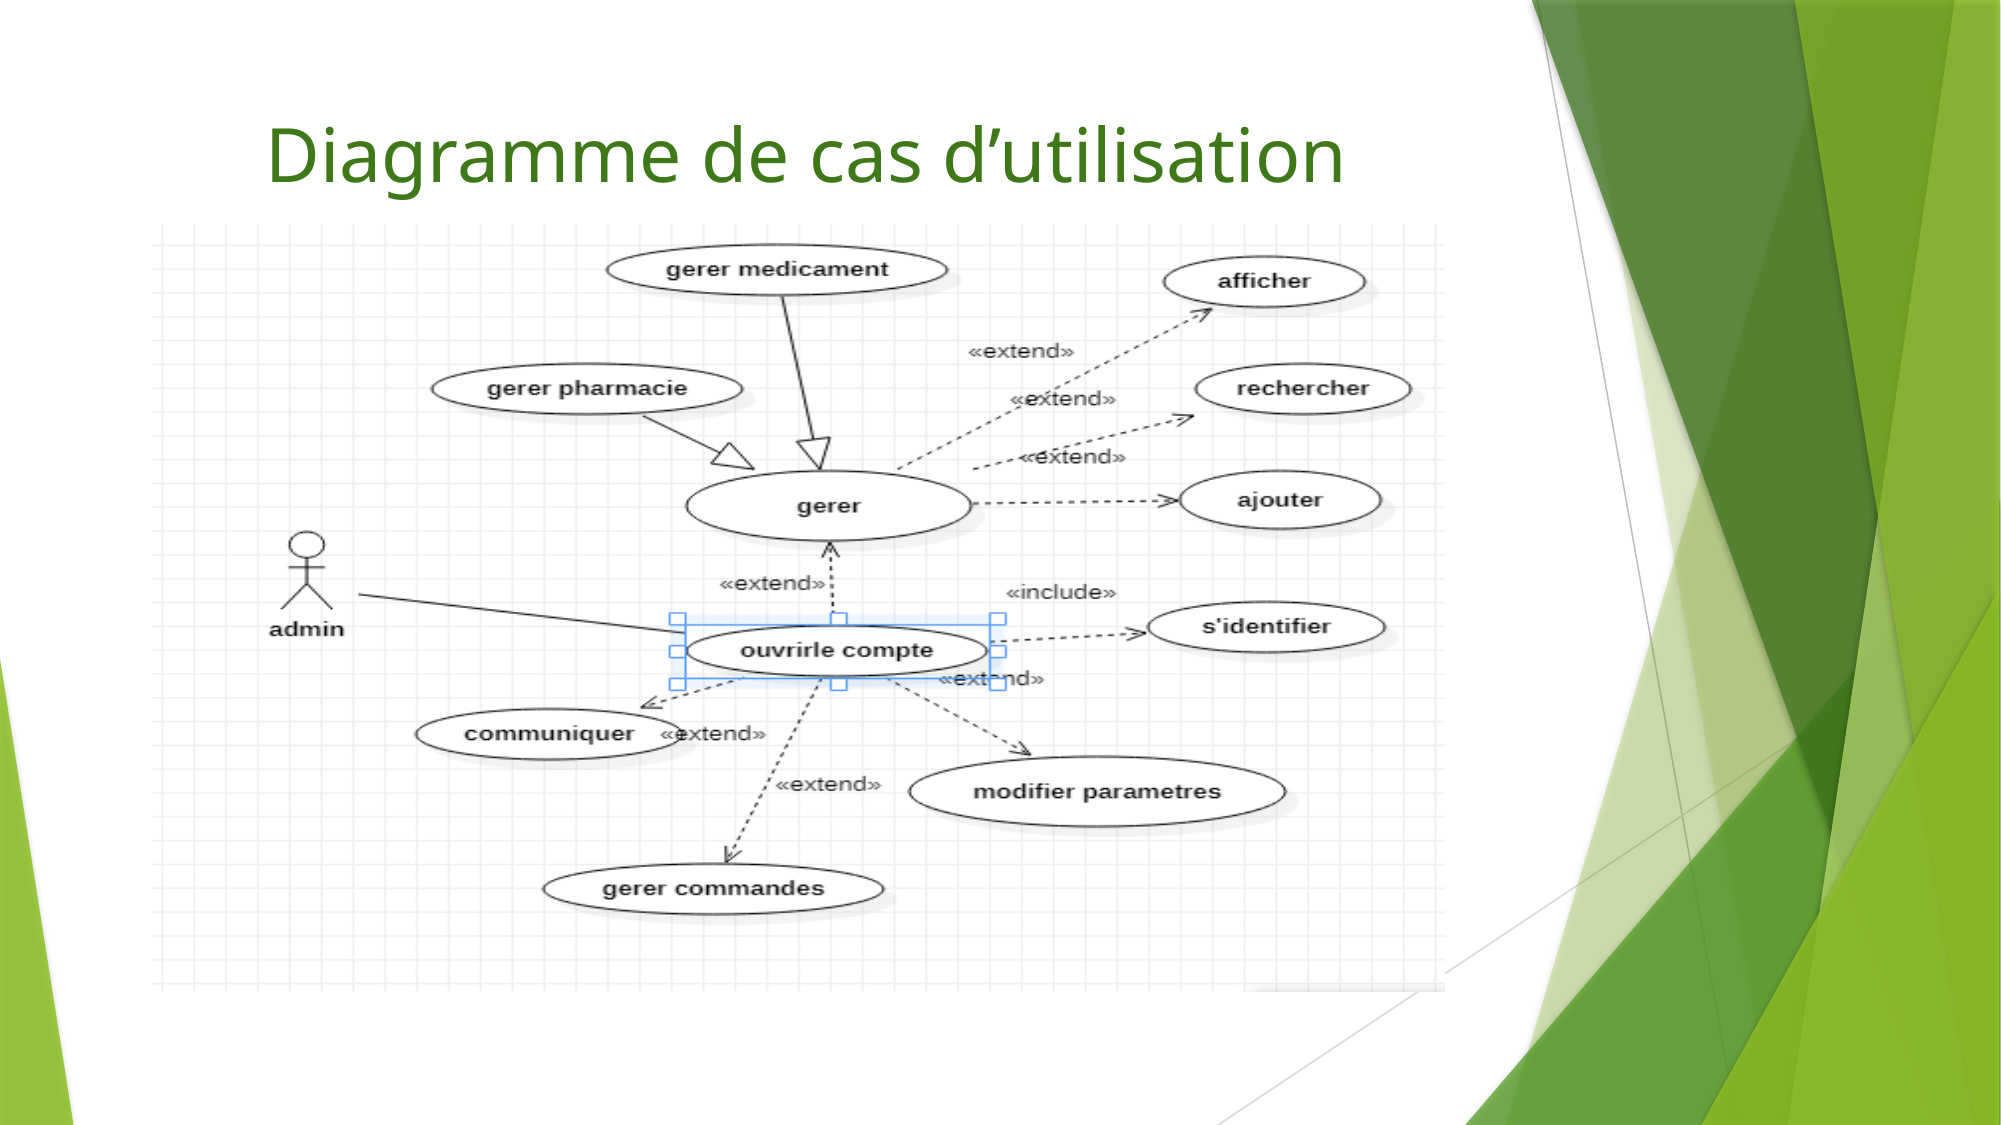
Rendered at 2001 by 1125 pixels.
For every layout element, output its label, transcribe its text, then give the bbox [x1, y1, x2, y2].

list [151, 224, 1446, 992]
title Diagramme de cas d’utilisation [111, 99, 1522, 317]
